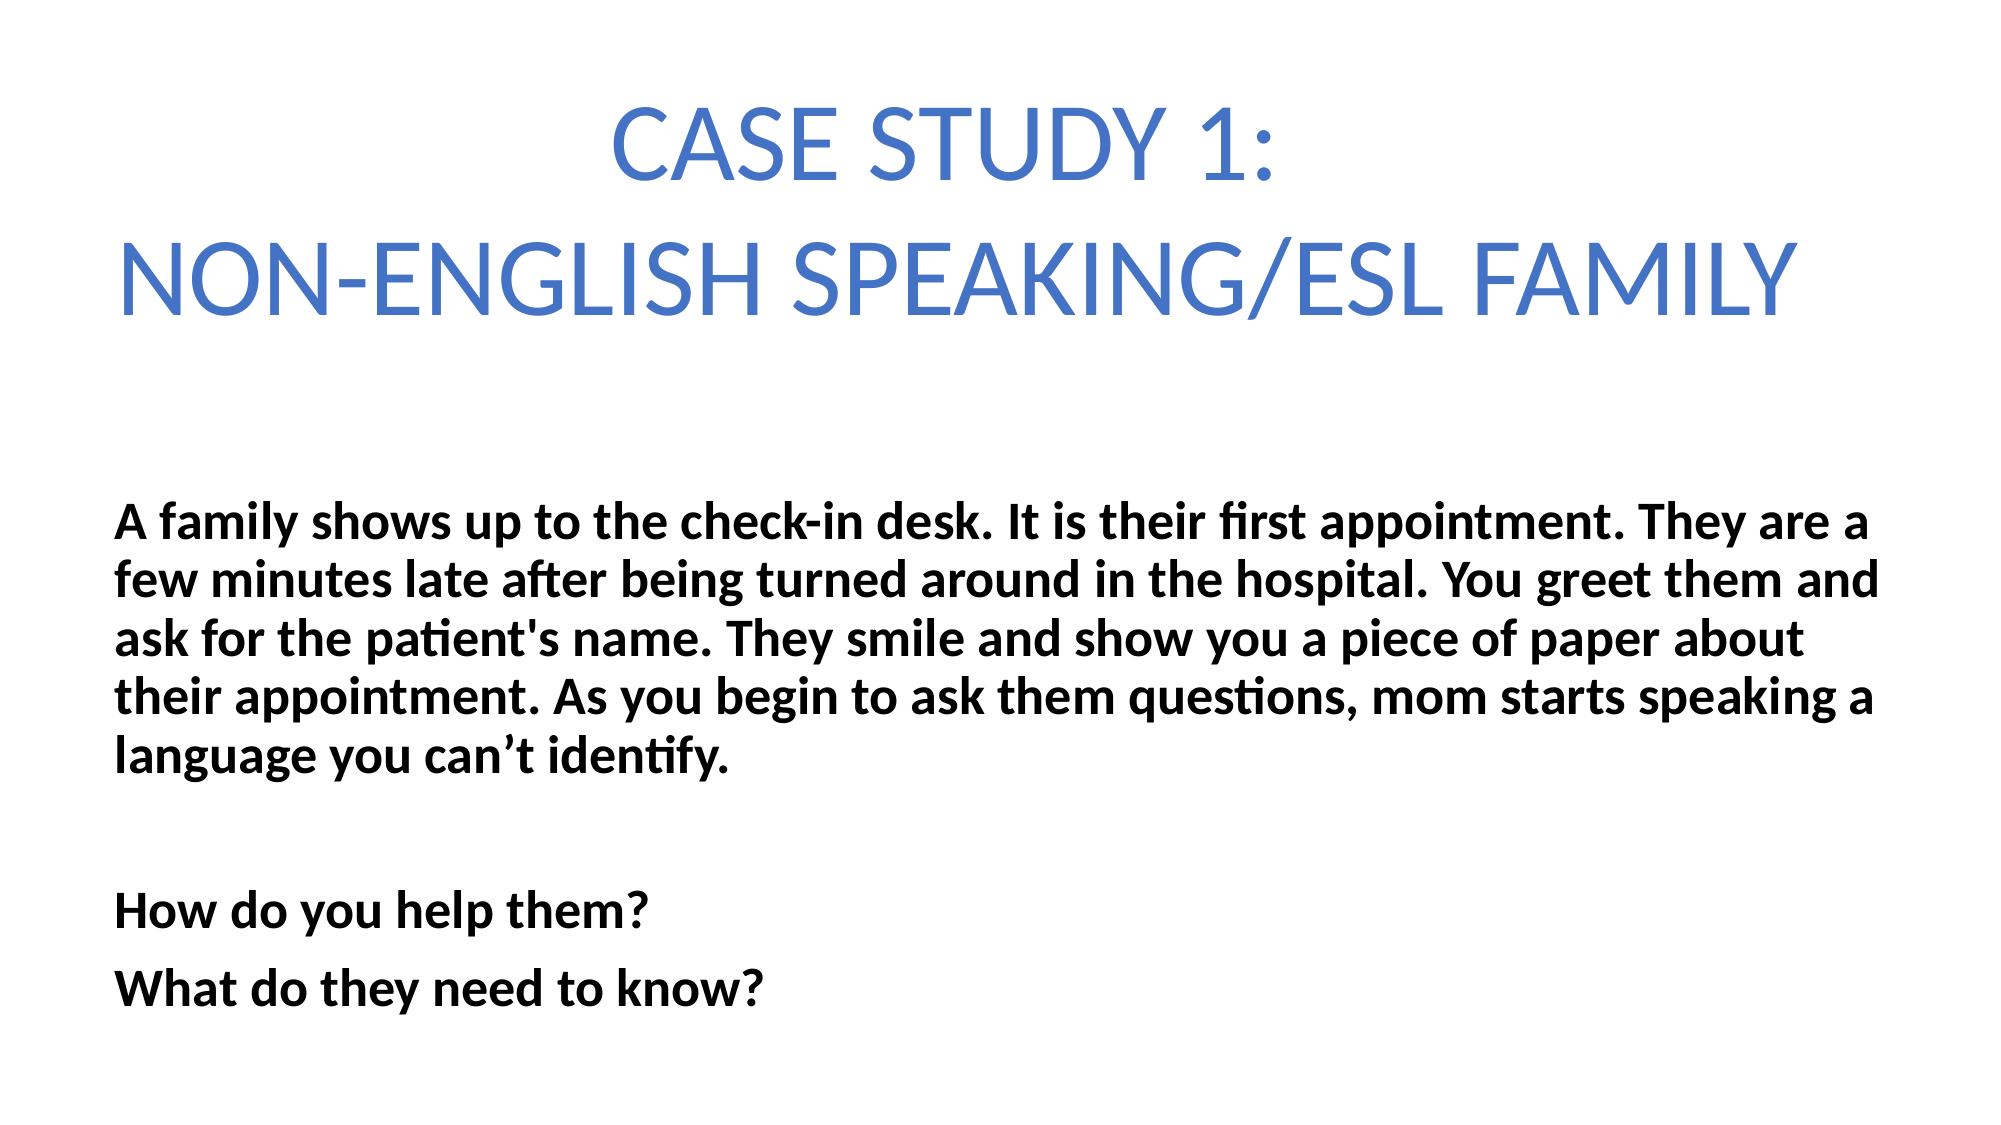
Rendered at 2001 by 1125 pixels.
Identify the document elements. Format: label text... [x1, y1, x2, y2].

text_box CASE STUDY 1: NON-ENGLISH SPEAKING/ESL FAMILY [100, 60, 1815, 346]
list A family shows up to the check-in desk. It is their first appointment. They are a few minutes late after being turned around in the hospital. You greet them and ask for the patient's name. They smile and show you a piece of paper about their appointment. As you begin to ask them questions, mom starts speaking a language you can’t identify. How do you help them? What do they need to know? [99, 400, 1900, 1031]
